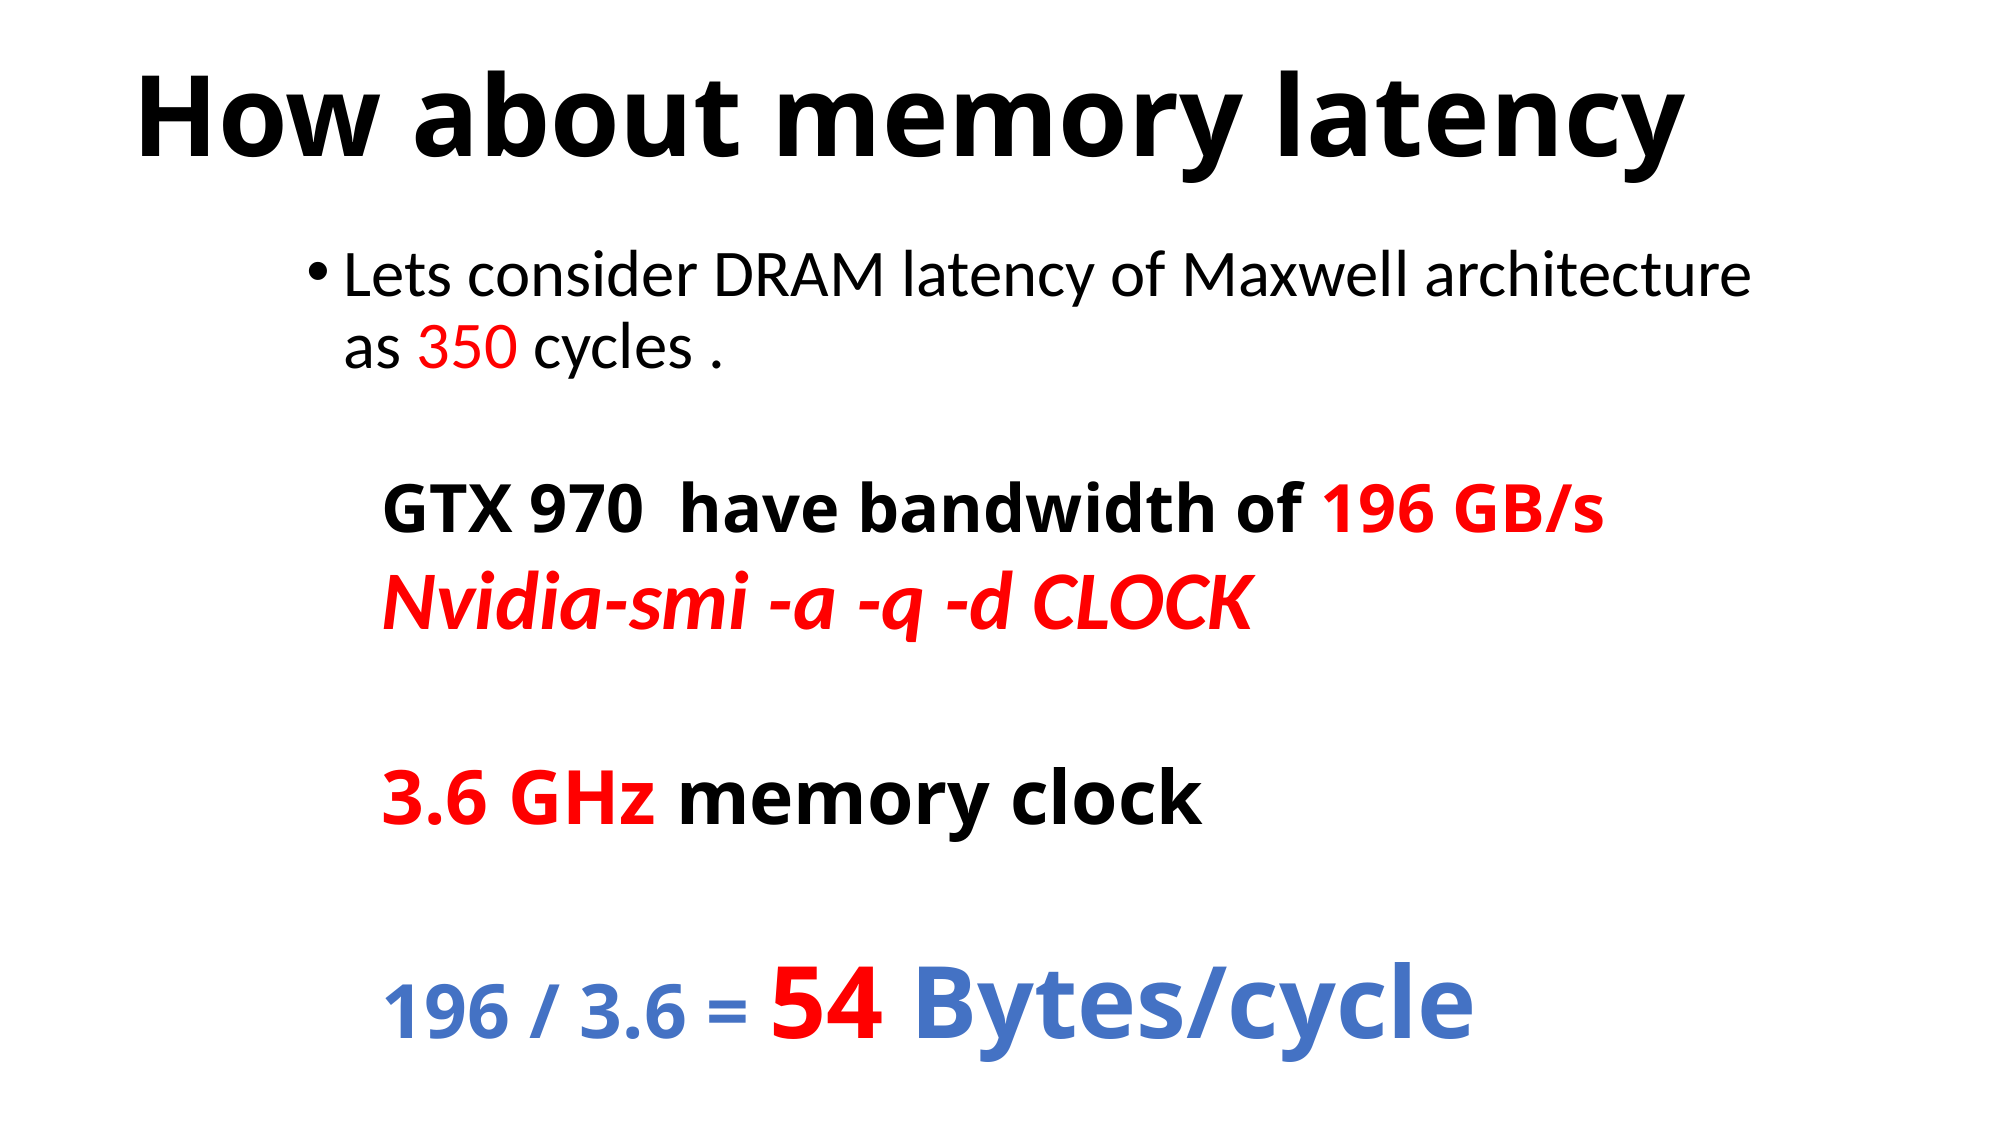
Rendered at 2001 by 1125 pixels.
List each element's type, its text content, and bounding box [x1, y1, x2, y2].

list Lets consider DRAM latency of Maxwell architecture as 350 cycles . GTX 970 have bandwidth of 196 GB/s Nvidia-smi -a -q -d CLOCK 3.6 GHz memory clock 196 / 3.6 = 54 Bytes/cycle [291, 231, 1794, 946]
title How about memory latency [117, 11, 1843, 229]
